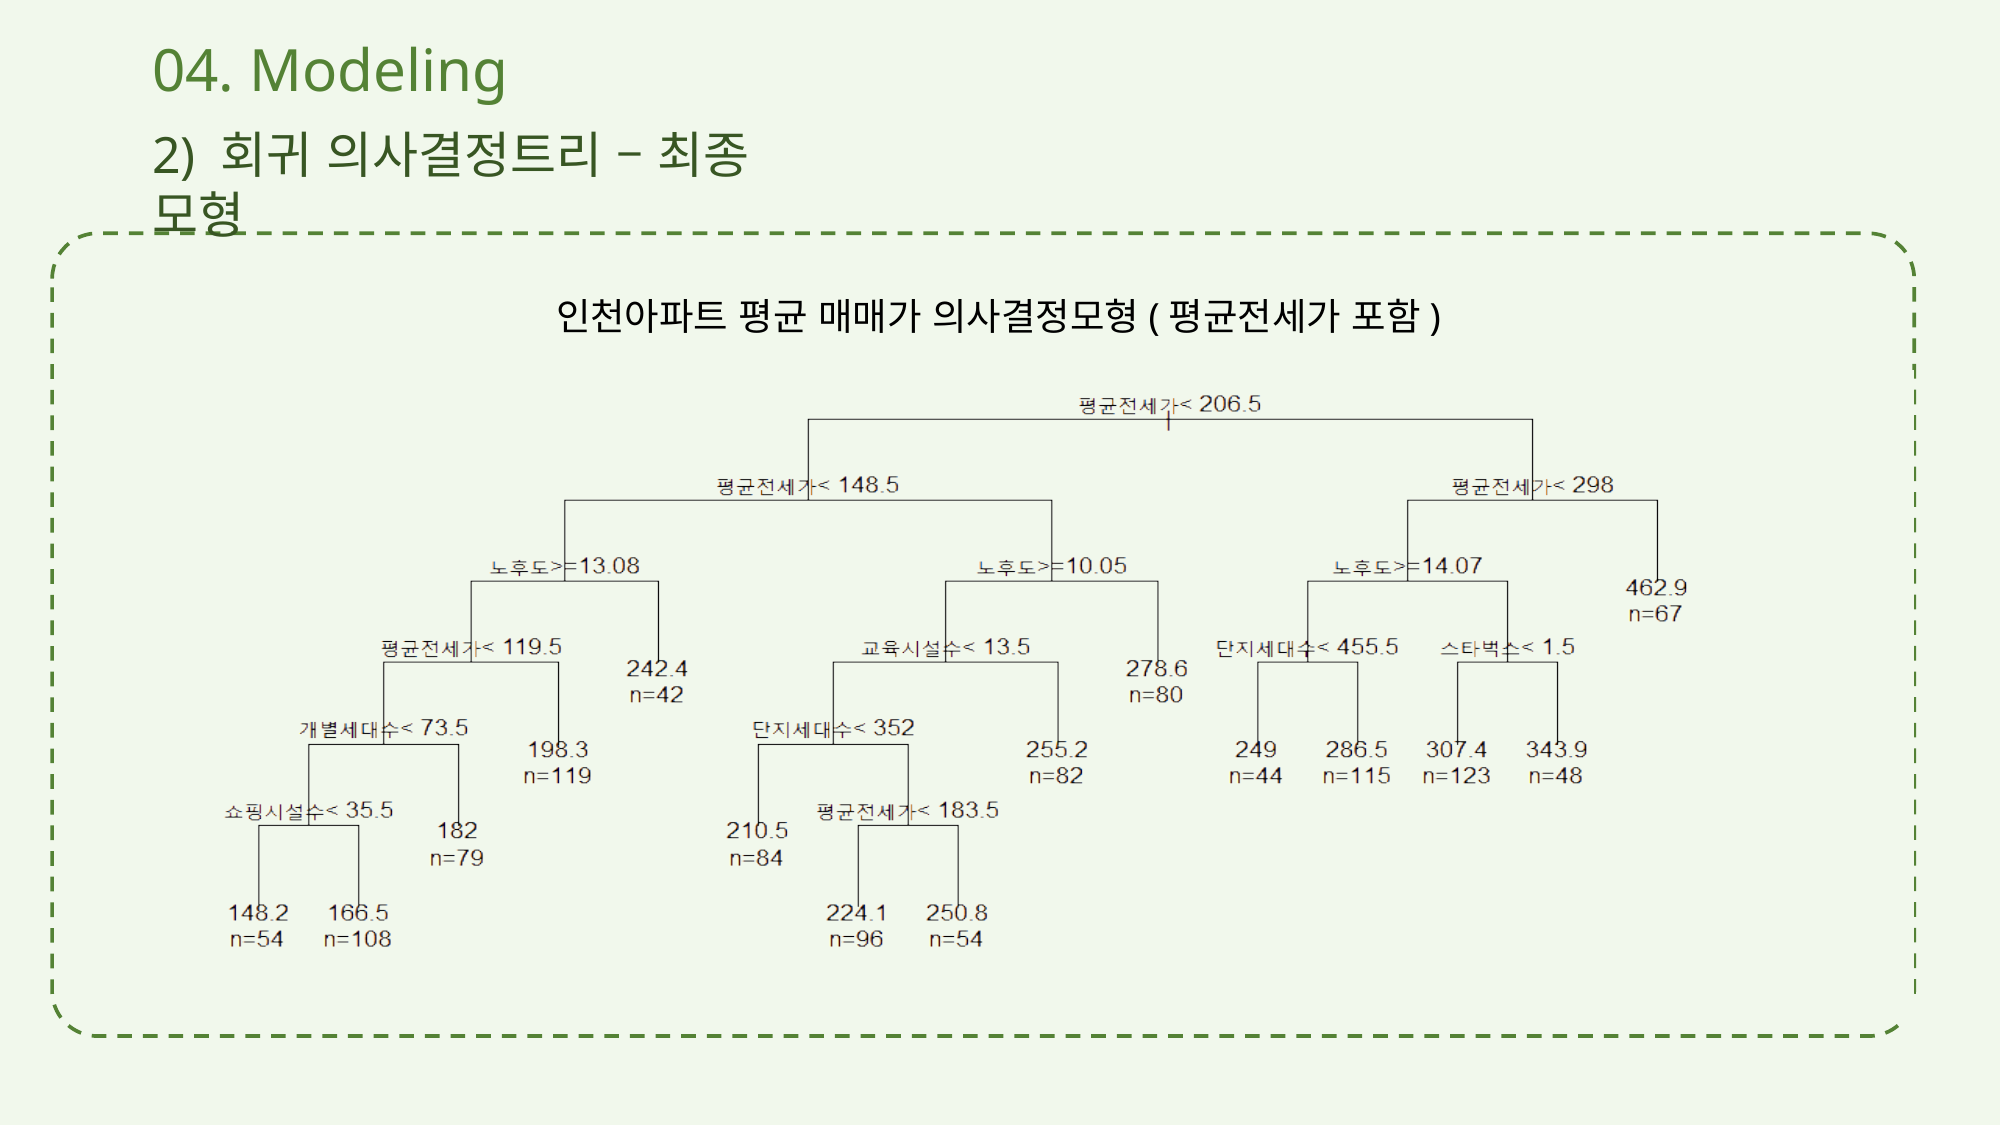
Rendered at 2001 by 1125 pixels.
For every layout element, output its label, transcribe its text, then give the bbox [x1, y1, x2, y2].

text_box 인천아파트 평균 매매가 의사결정모형(평균전세가 포함) [541, 286, 1456, 346]
text_box [51, 232, 1916, 1038]
text_box 2) 회귀 의사결정트리 – 최종 모형 [137, 116, 848, 252]
picture [179, 369, 1915, 1021]
title 04. Modeling [137, 29, 1863, 117]
